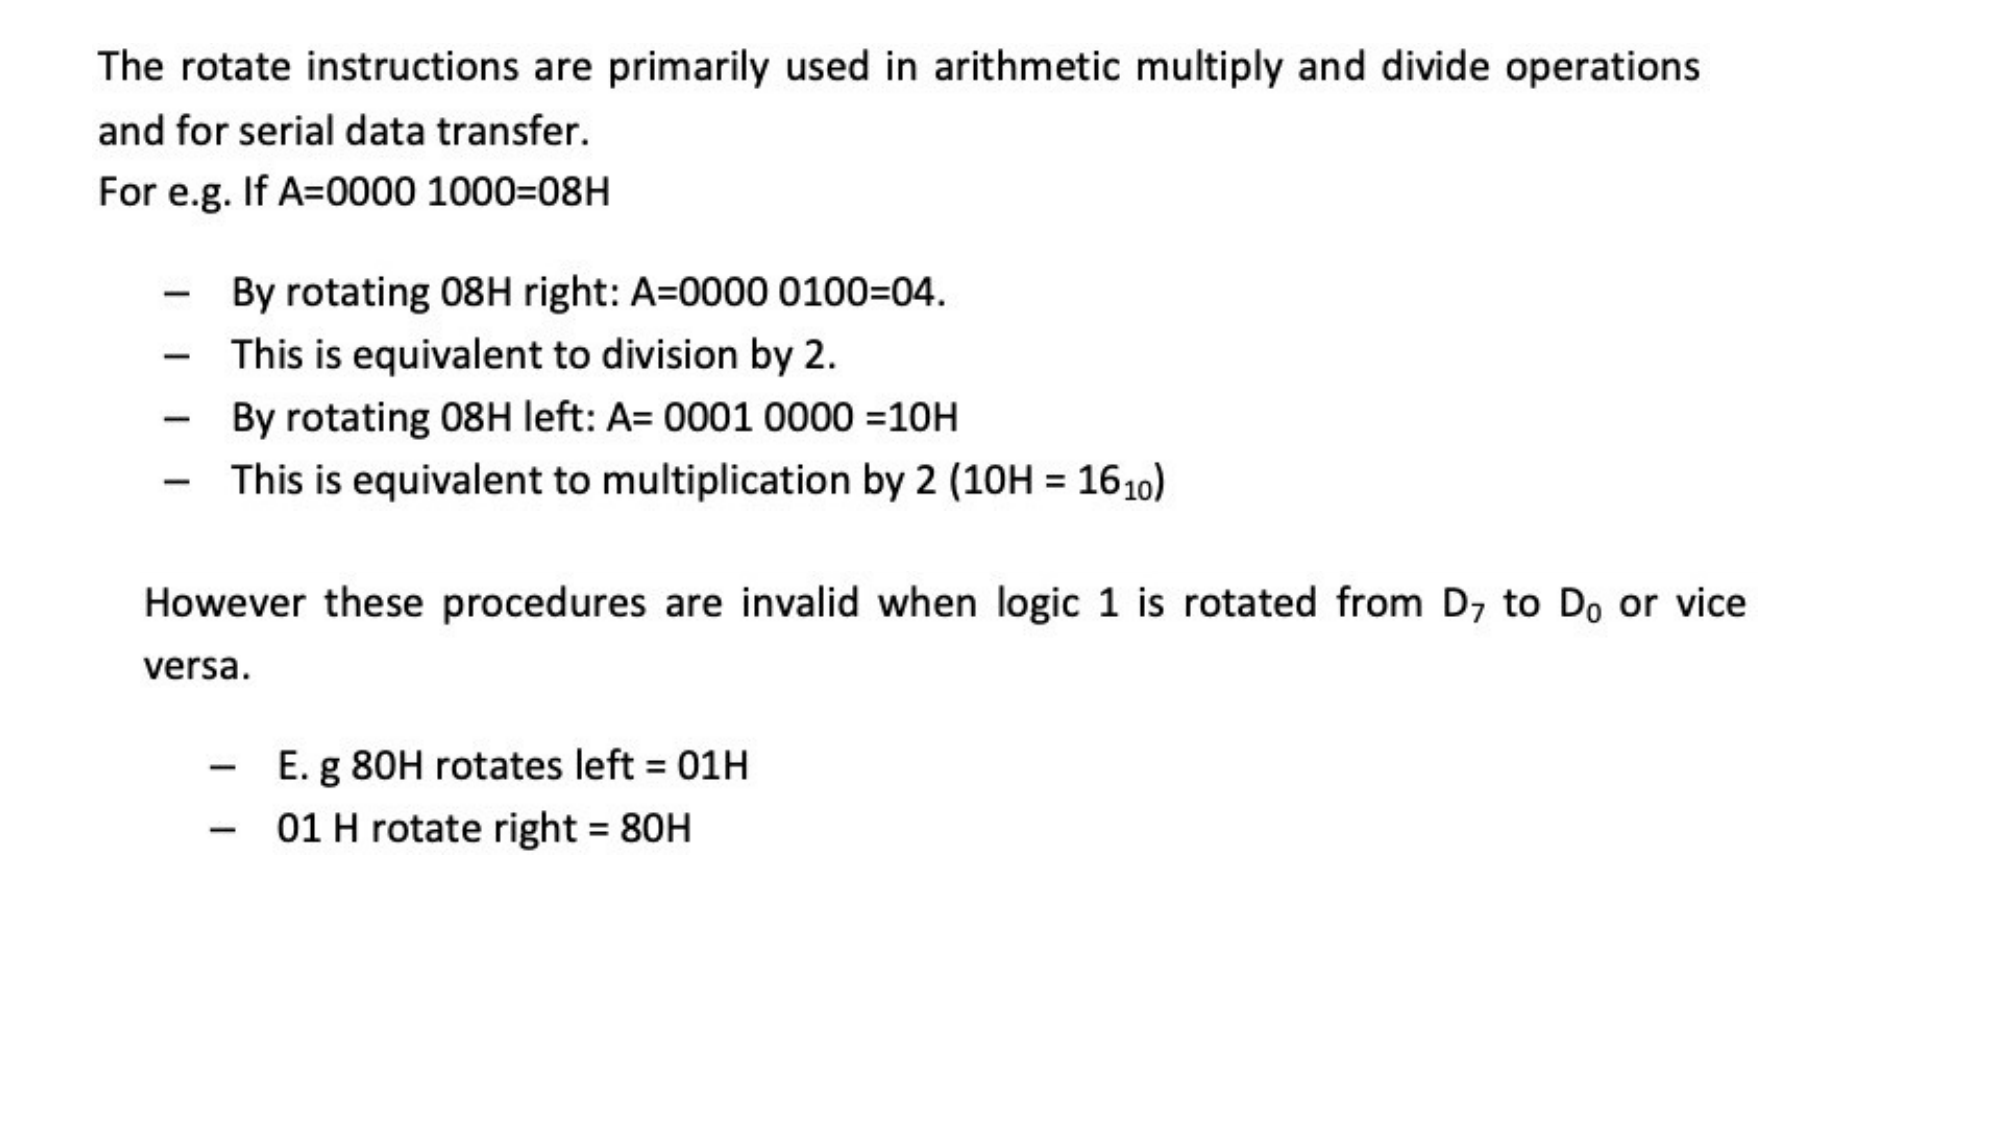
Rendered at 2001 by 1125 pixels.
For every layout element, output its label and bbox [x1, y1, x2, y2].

picture [140, 571, 1758, 855]
picture [92, 43, 1710, 511]
